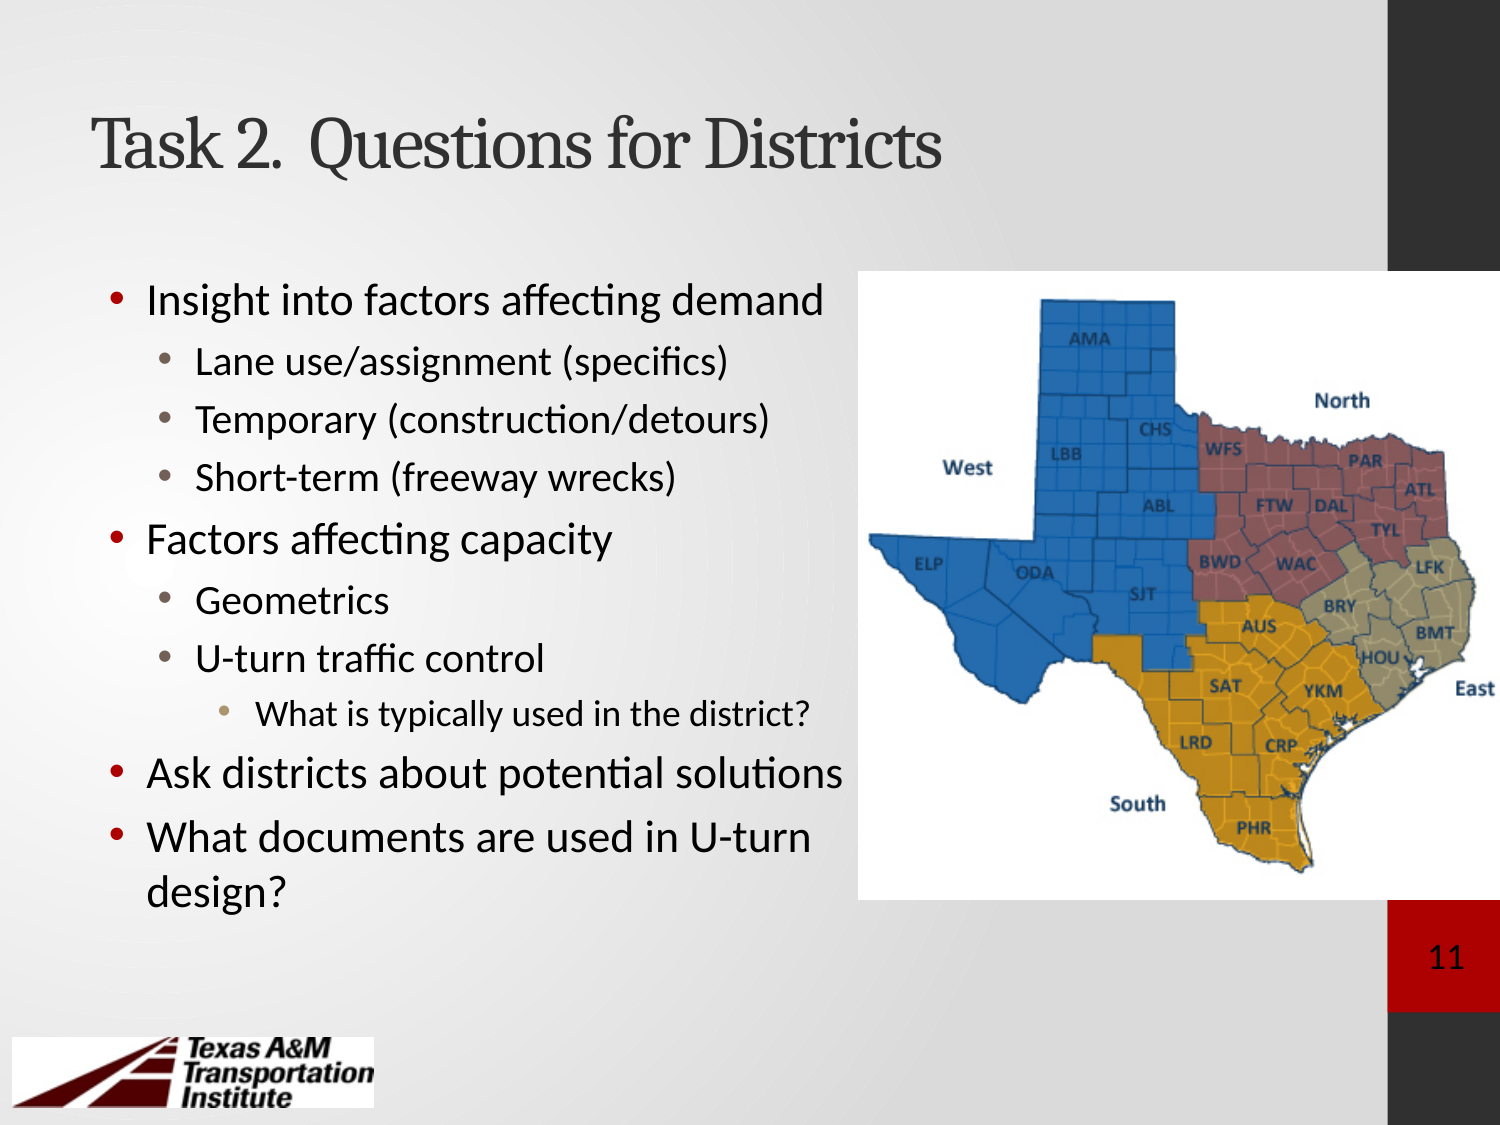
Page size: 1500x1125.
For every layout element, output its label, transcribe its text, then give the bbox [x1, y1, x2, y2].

title Task 2. Questions for Districts [75, 45, 1325, 233]
list Insight into factors affecting demand Lane use/assignment (specifics) Temporary (construction/detours) Short-term (freeway wrecks) Factors affecting capacity Geometrics U-turn traffic control What is typically used in the district? Ask districts about potential solutions What documents are used in U-turn design? [75, 262, 913, 1005]
text_box 11 [1412, 924, 1500, 985]
picture [857, 270, 1500, 901]
picture [11, 1036, 374, 1109]
